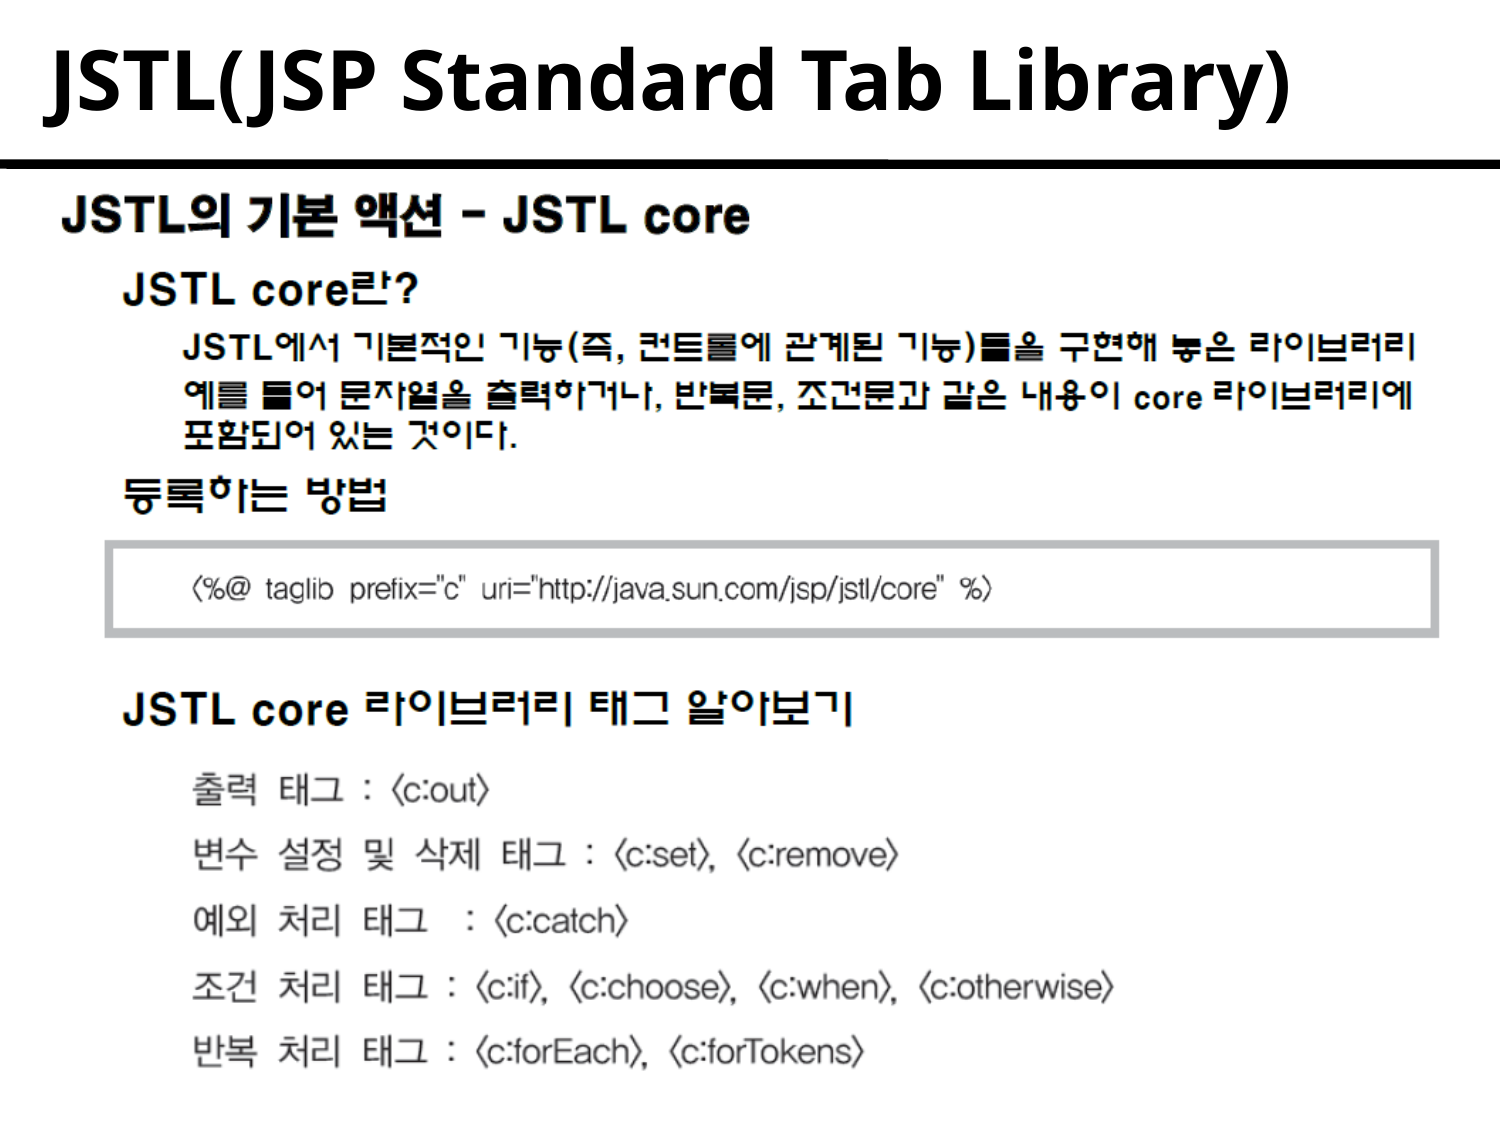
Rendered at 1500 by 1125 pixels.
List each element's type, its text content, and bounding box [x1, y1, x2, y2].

picture [58, 187, 1445, 1079]
text_box JSTL(JSP Standard Tab Library) [34, 19, 1308, 135]
